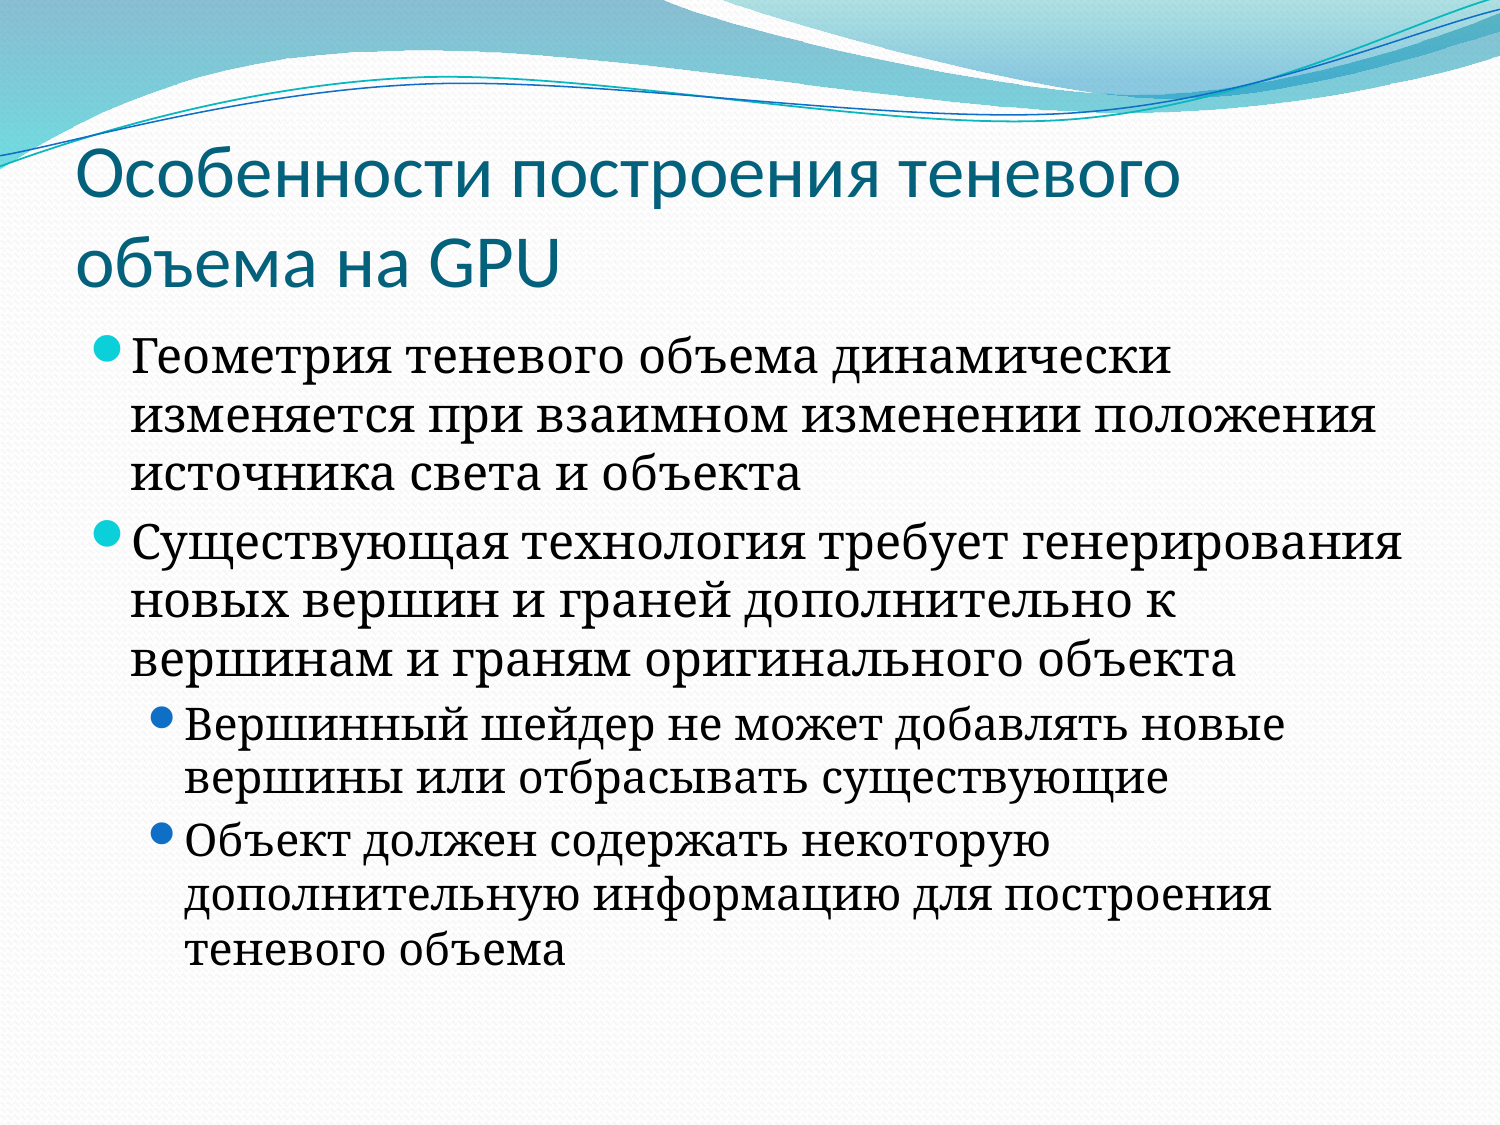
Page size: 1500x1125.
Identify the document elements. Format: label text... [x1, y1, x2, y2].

title Особенности построения теневого объема на GPU [75, 115, 1425, 303]
list Геометрия теневого объема динамически изменяется при взаимном изменении положения источника света и объекта Существующая технология требует генерирования новых вершин и граней дополнительно к вершинам и граням оригинального объекта Вершинный шейдер не может добавлять новые вершины или отбрасывать существующие Объект должен содержать некоторую дополнительную информацию для построения теневого объема [75, 317, 1425, 1038]
